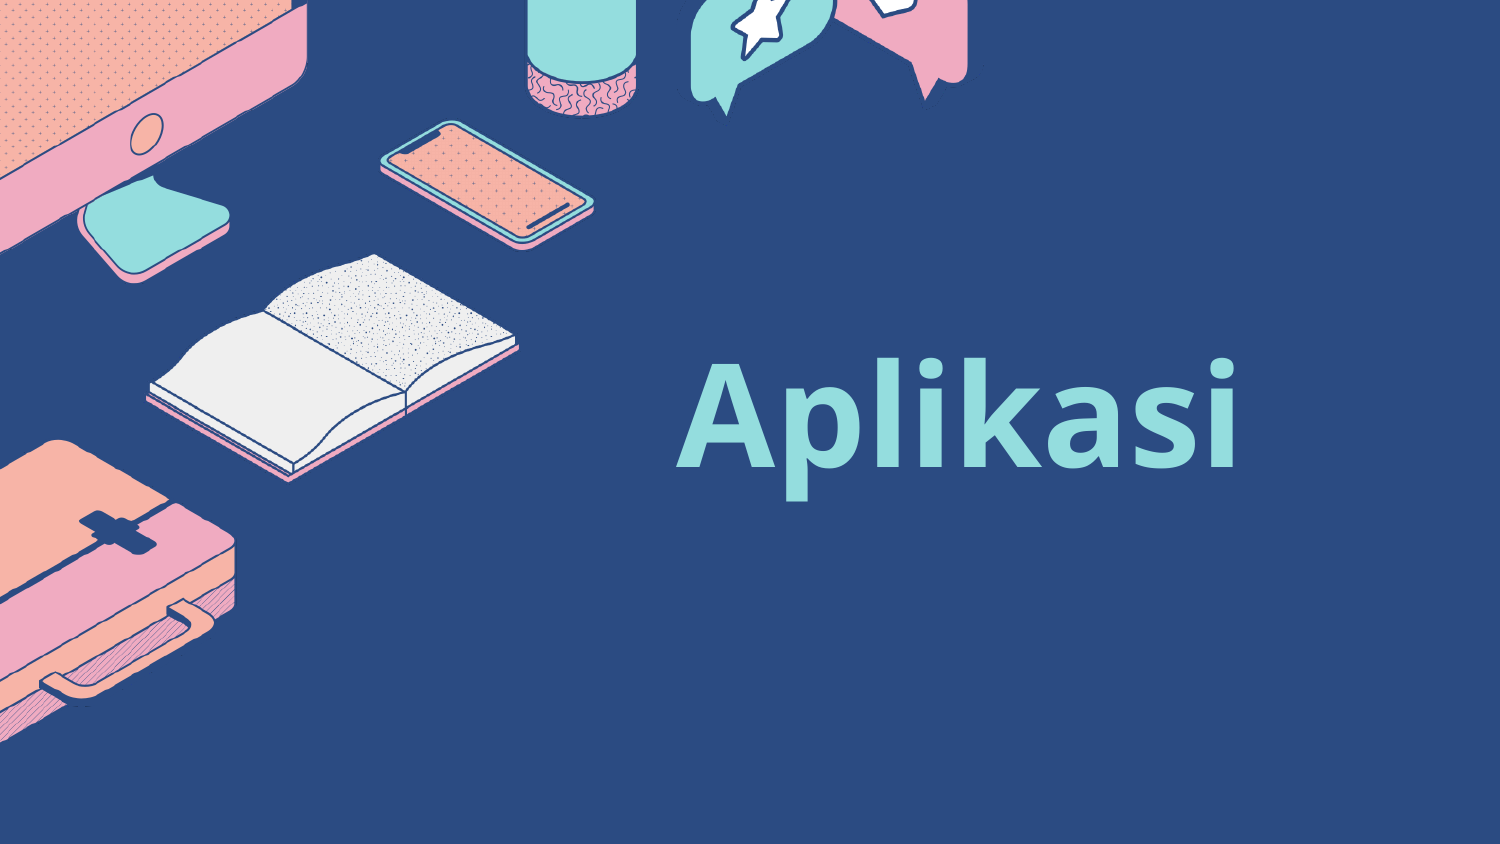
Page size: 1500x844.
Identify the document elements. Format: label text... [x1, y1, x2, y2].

picture [675, 0, 984, 127]
text_box Aplikasi [676, 398, 1441, 485]
picture [0, 0, 643, 774]
